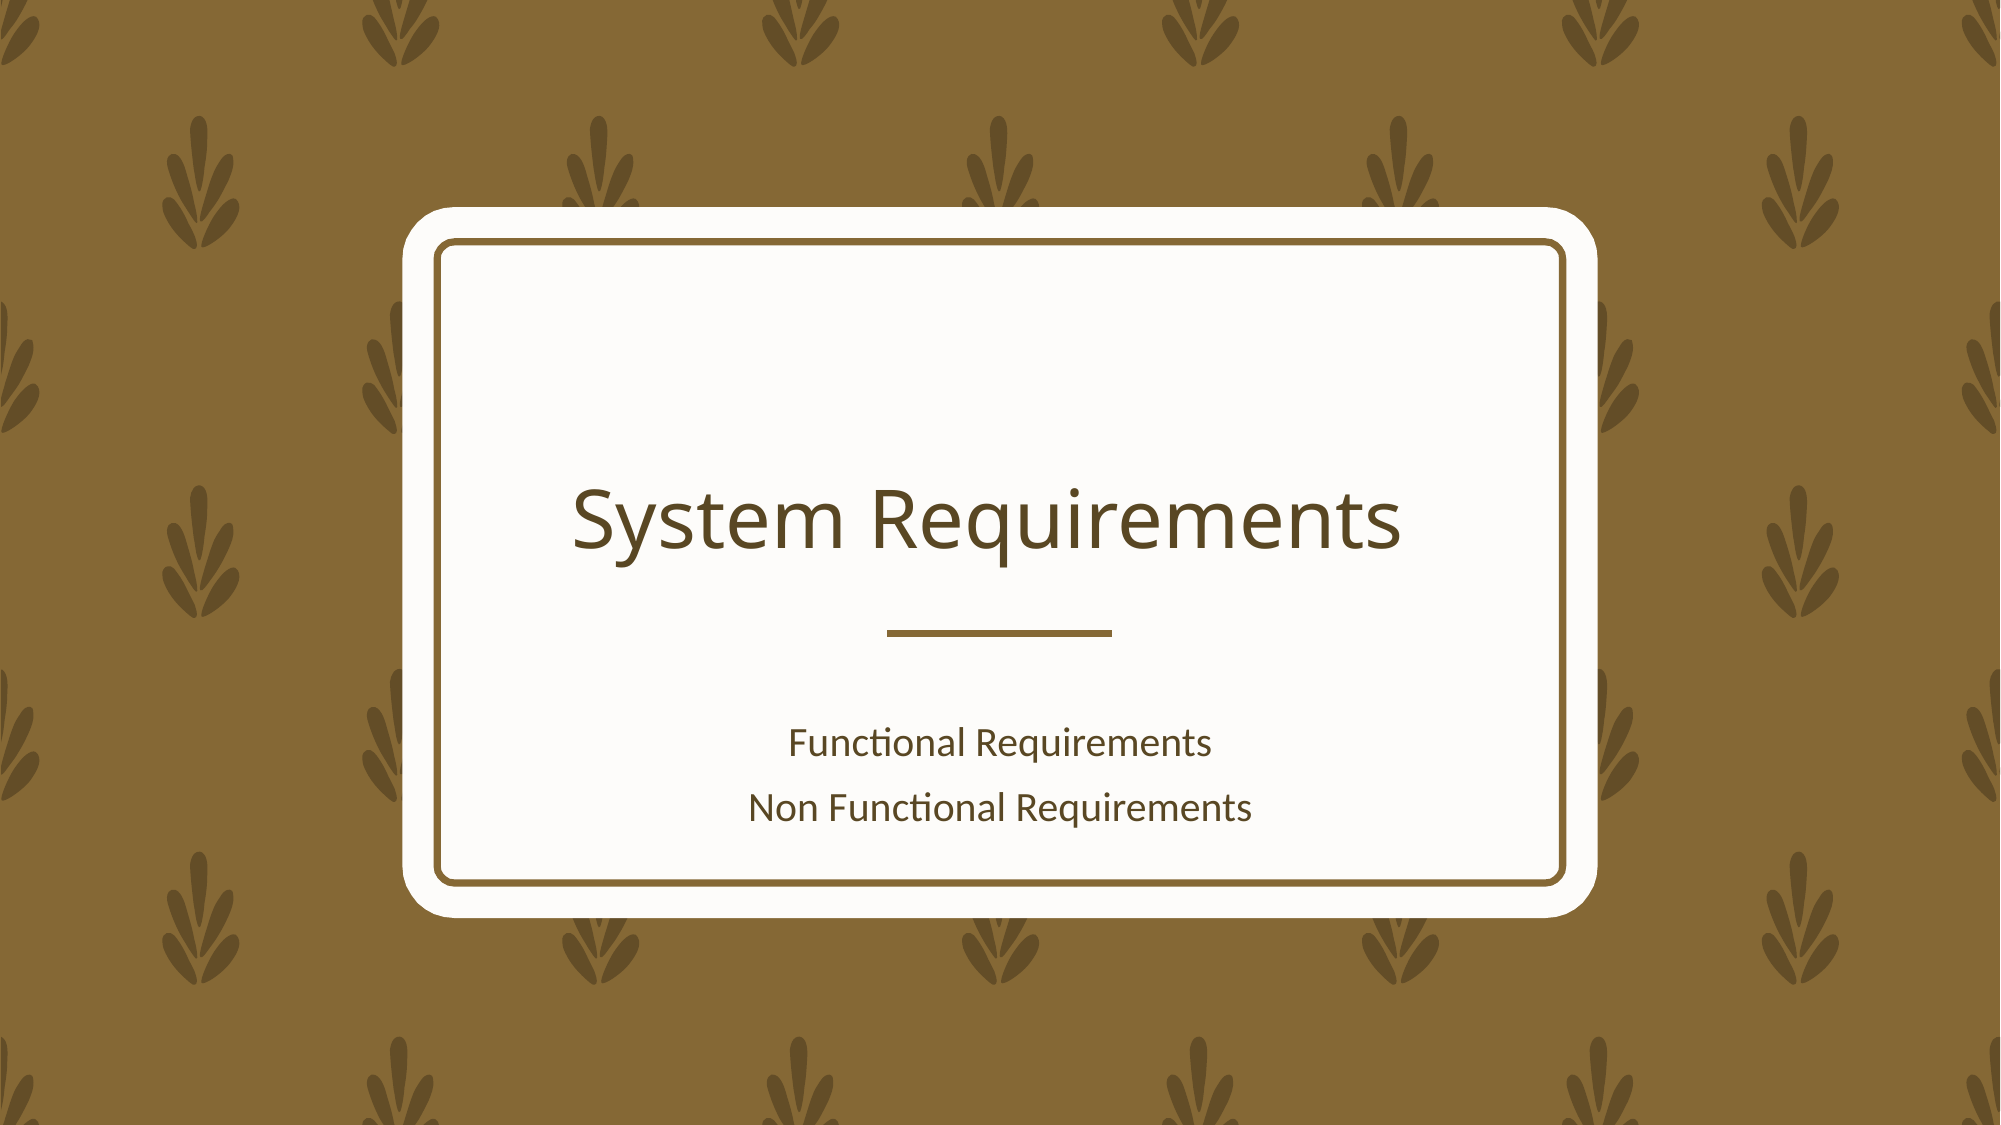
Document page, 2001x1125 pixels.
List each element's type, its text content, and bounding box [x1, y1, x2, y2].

list Functional Requirements Non Functional Requirements [625, 685, 1375, 856]
title System Requirements [506, 446, 1468, 749]
